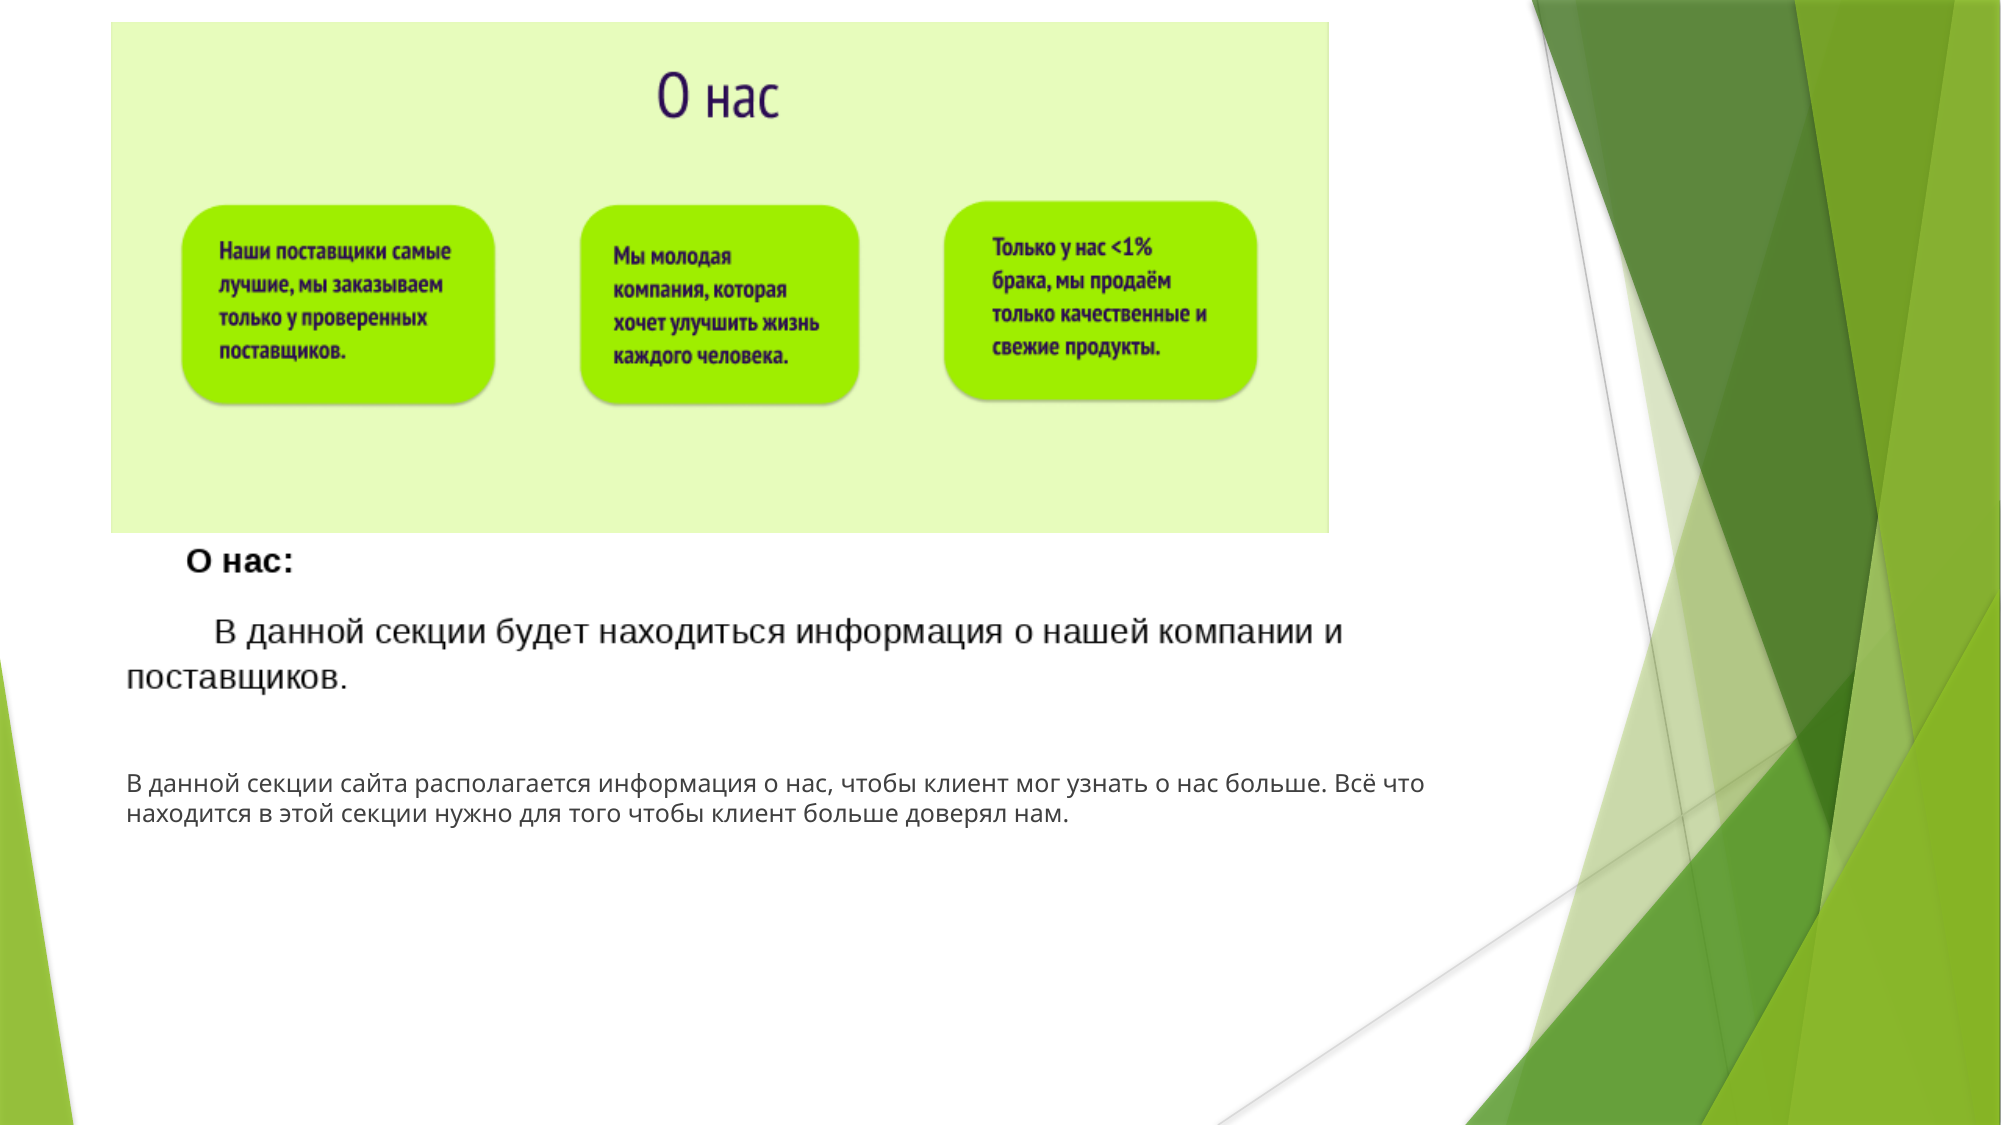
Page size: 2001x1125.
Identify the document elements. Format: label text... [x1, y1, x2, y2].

list В данной секции сайта располагается информация о нас, чтобы клиент мог узнать о нас больше. Всё что находится в этой секции нужно для того чтобы клиент больше доверял нам. [111, 759, 1522, 991]
picture [110, 22, 1368, 736]
